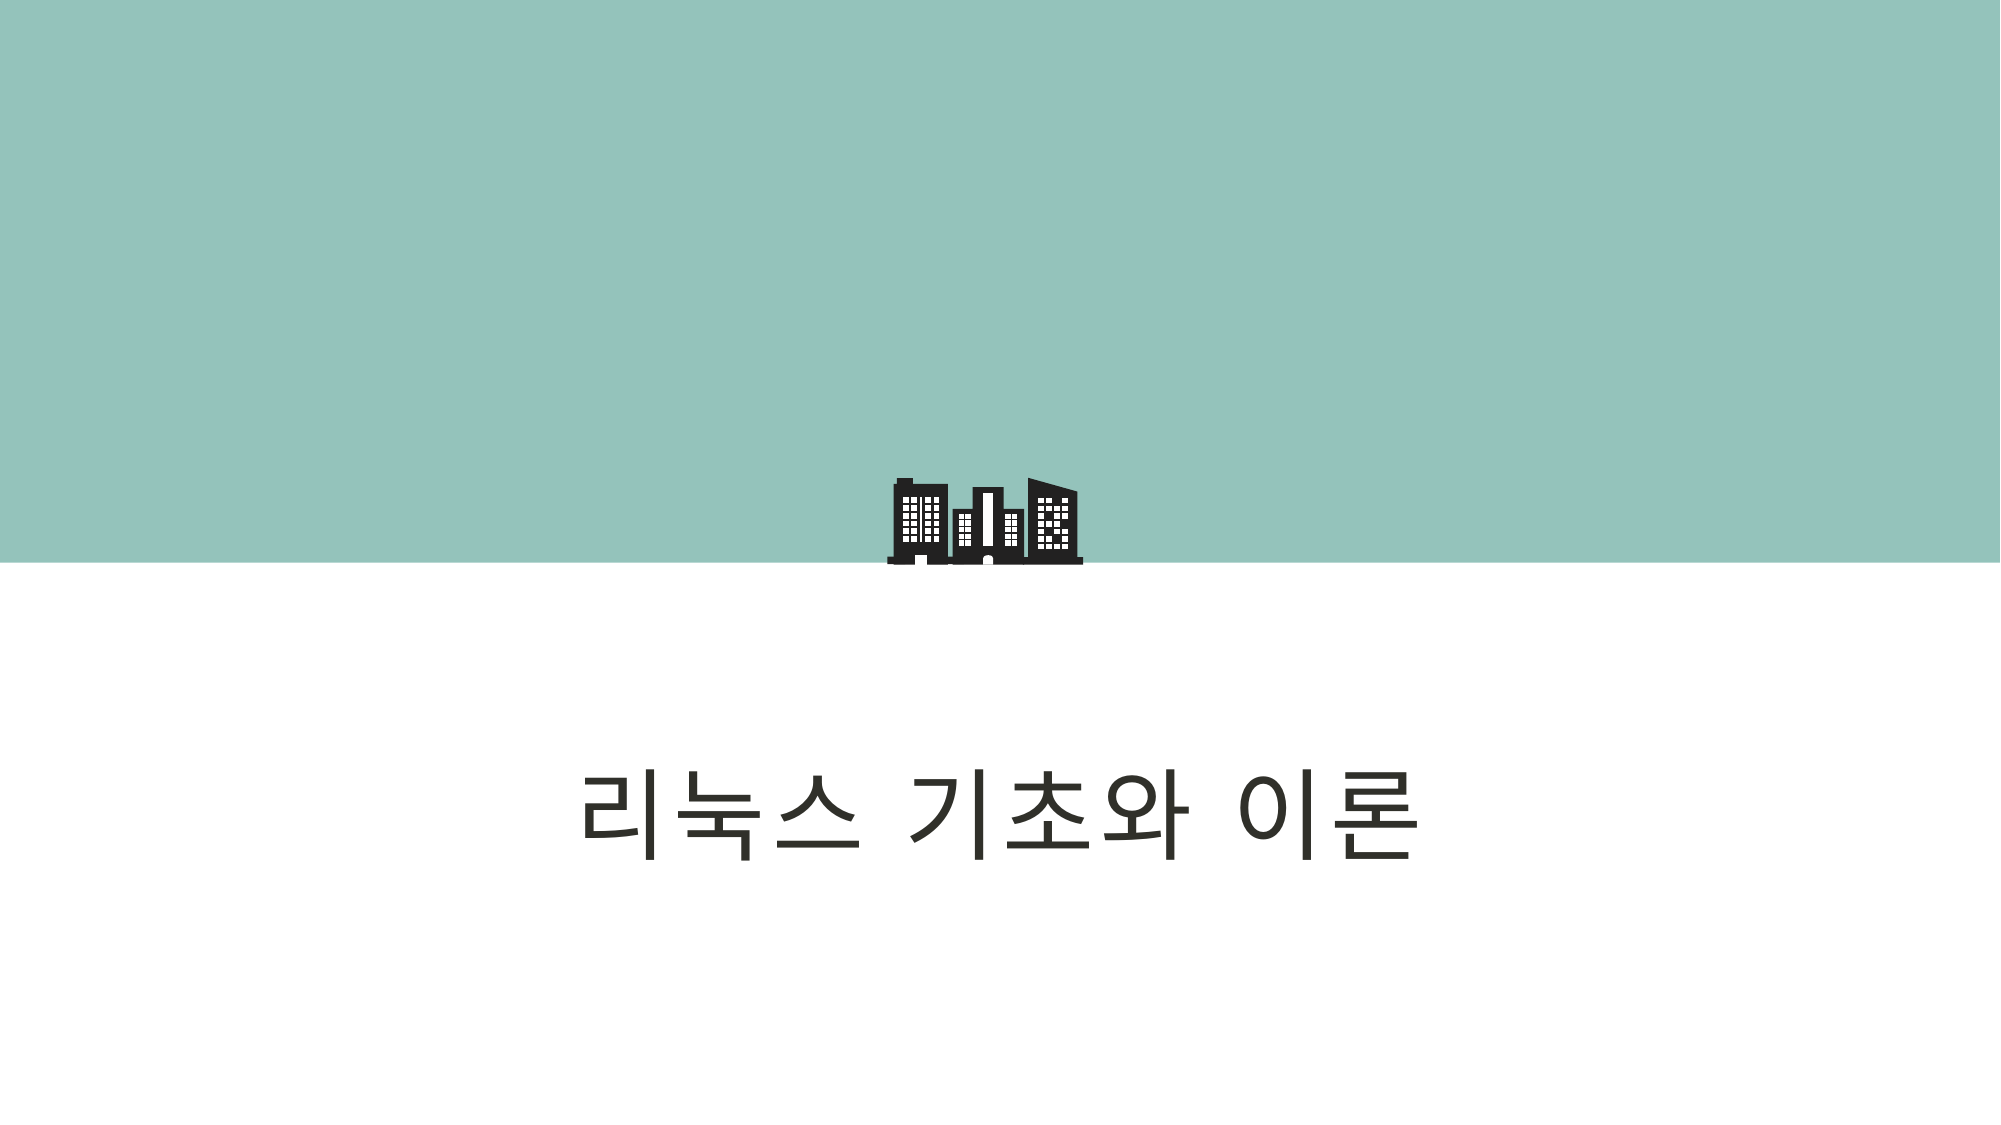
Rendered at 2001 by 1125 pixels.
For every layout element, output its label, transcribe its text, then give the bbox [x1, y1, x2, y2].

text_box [887, 477, 1084, 566]
text_box 리눅스 기초와 이론 [560, 744, 1439, 880]
